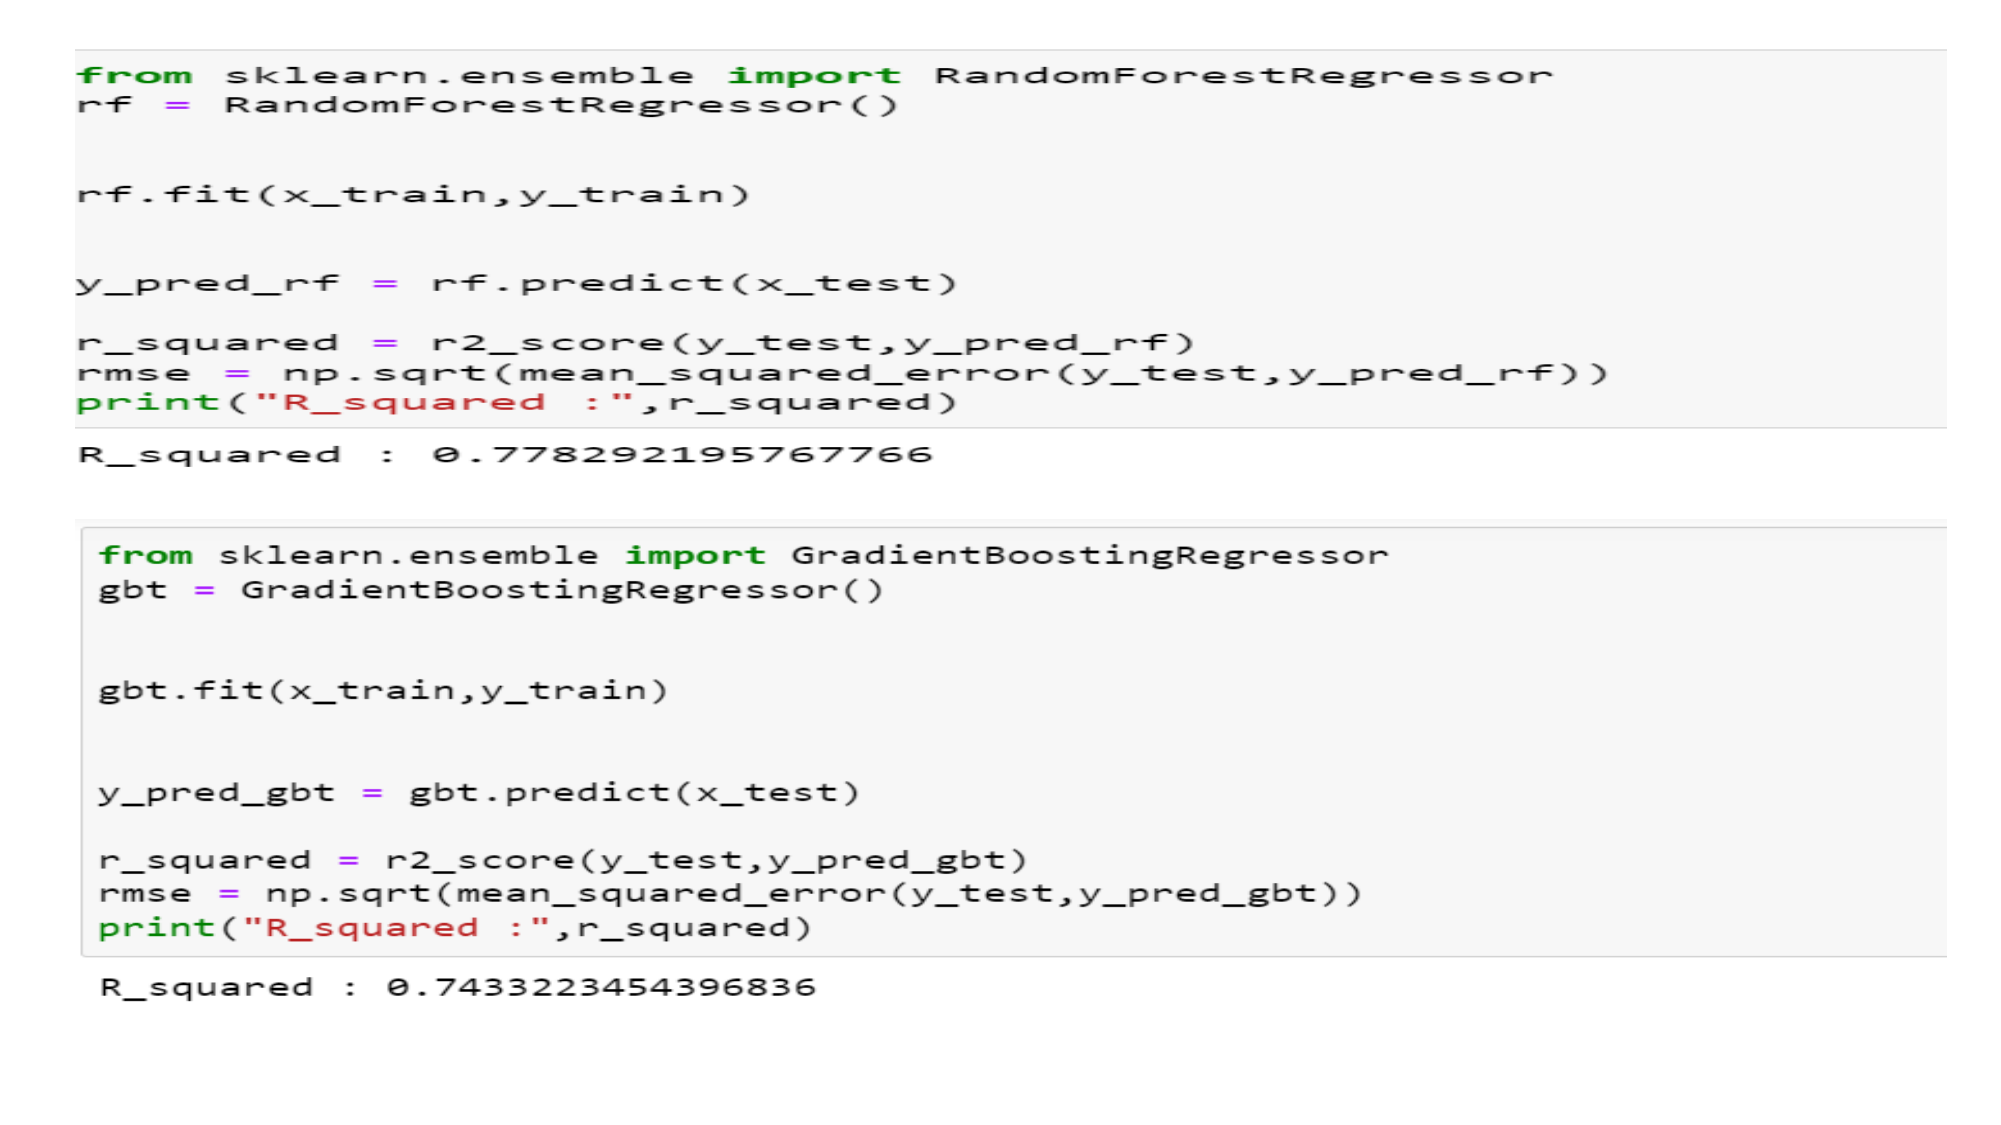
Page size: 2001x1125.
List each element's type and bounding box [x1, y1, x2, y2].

picture [75, 519, 1947, 1033]
picture [75, 46, 1947, 481]
